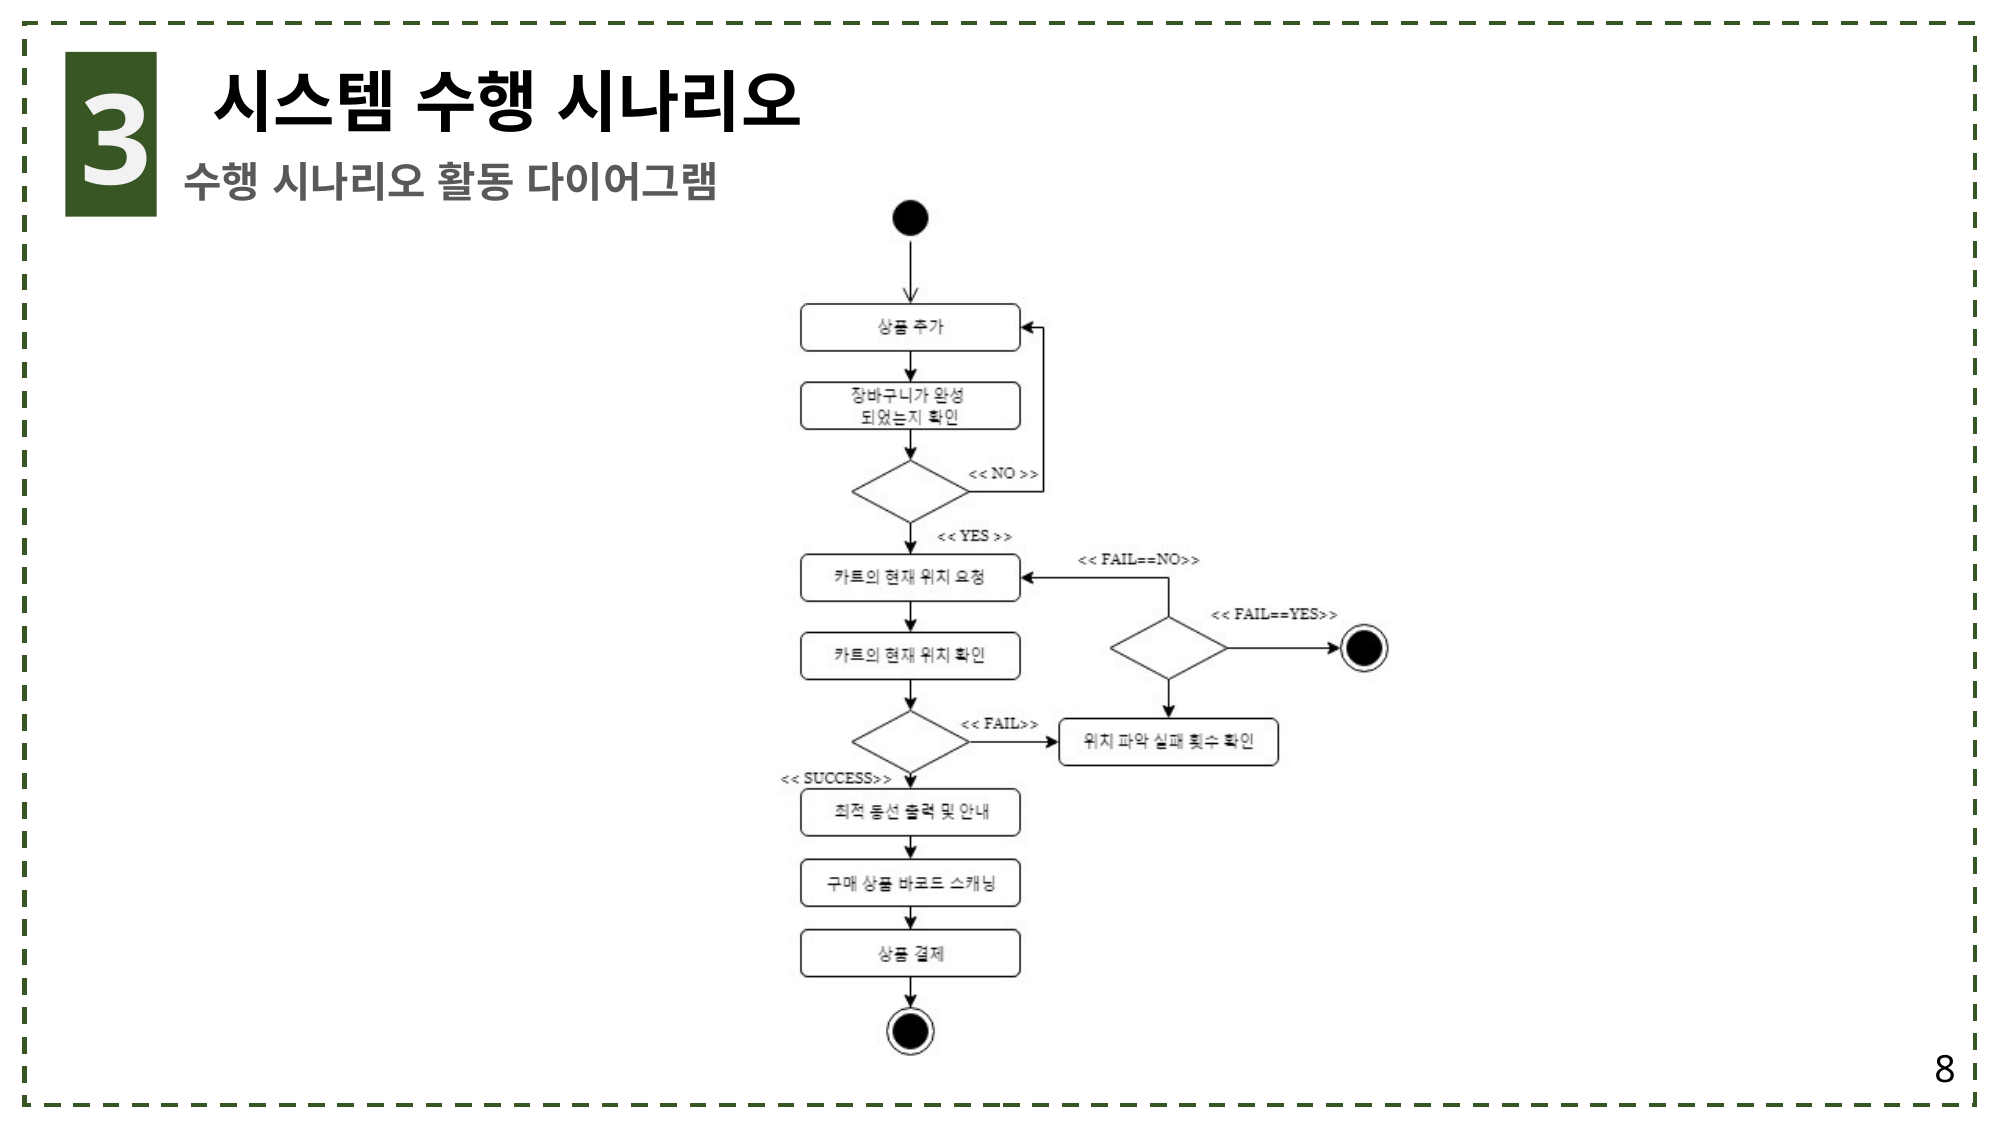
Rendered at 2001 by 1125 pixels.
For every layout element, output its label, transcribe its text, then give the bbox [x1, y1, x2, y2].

text_box [23, 22, 1976, 1106]
text_box 8 [1890, 1009, 2000, 1125]
text_box 수행 시나리오 활동 다이어그램 [168, 148, 834, 213]
picture [777, 194, 1392, 1059]
